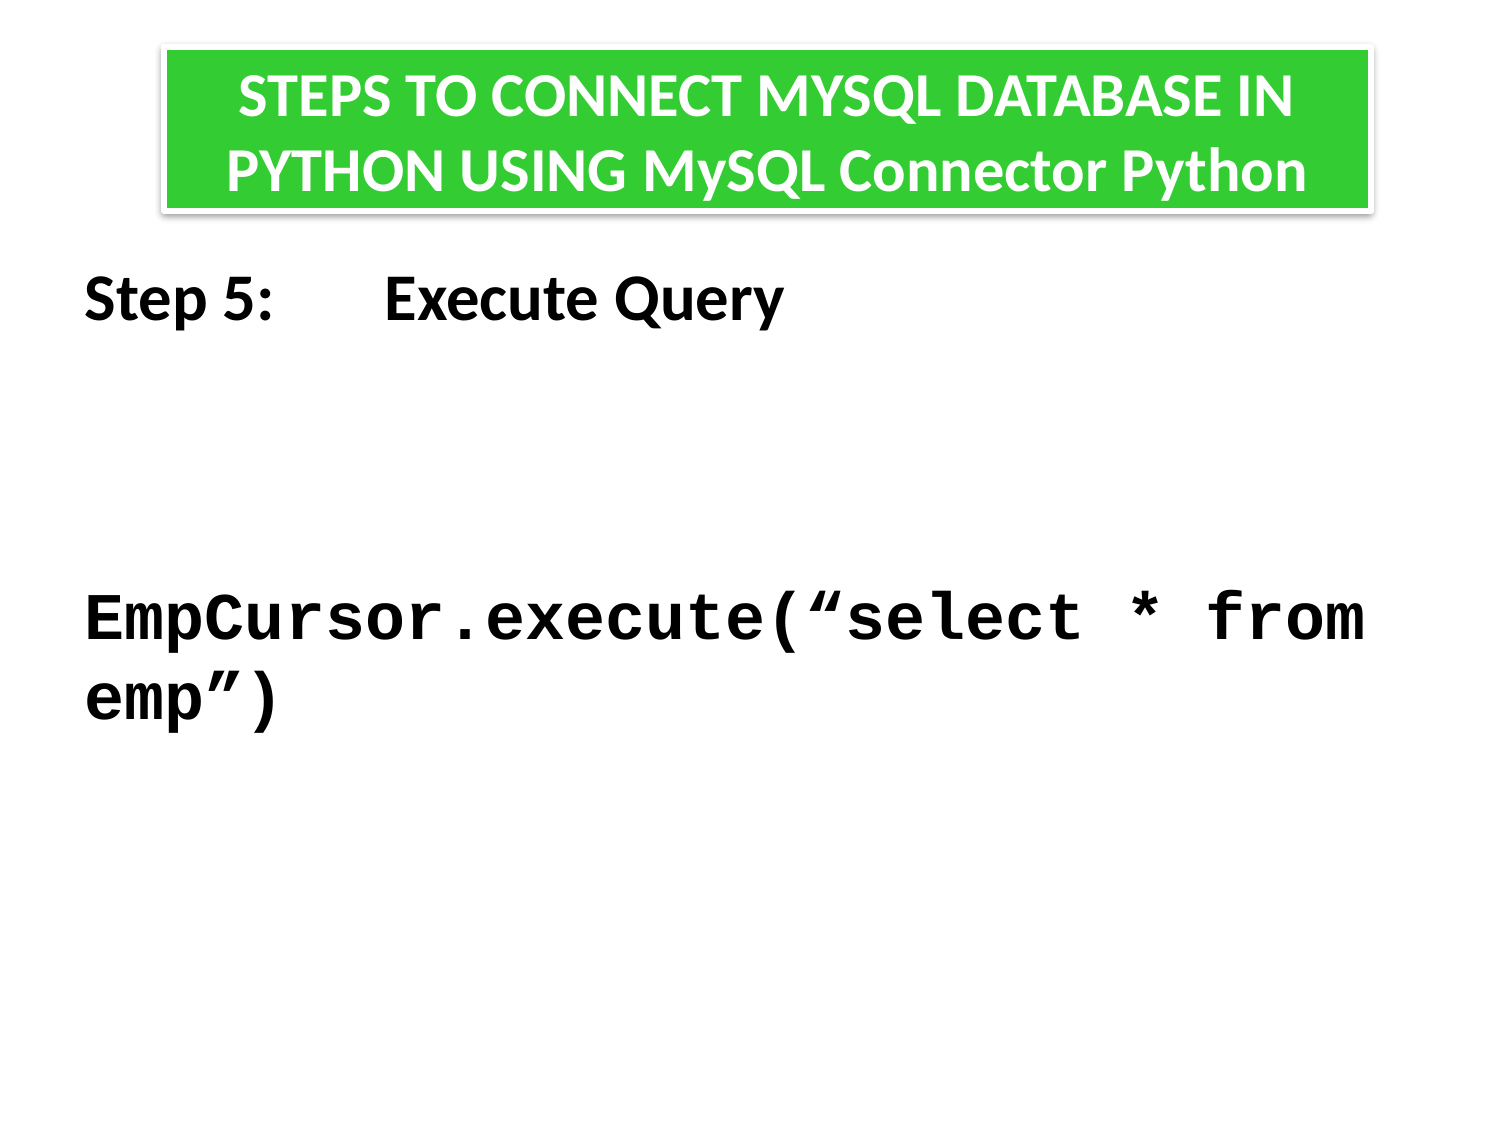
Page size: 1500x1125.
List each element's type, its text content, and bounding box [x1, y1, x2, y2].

text_box STEPS TO CONNECT MYSQL DATABASE IN PYTHON USING MySQL Connector Python [161, 44, 1374, 214]
text_box Step 5: Execute Query EmpCursor.execute(“select * from emp”) [70, 246, 1442, 821]
